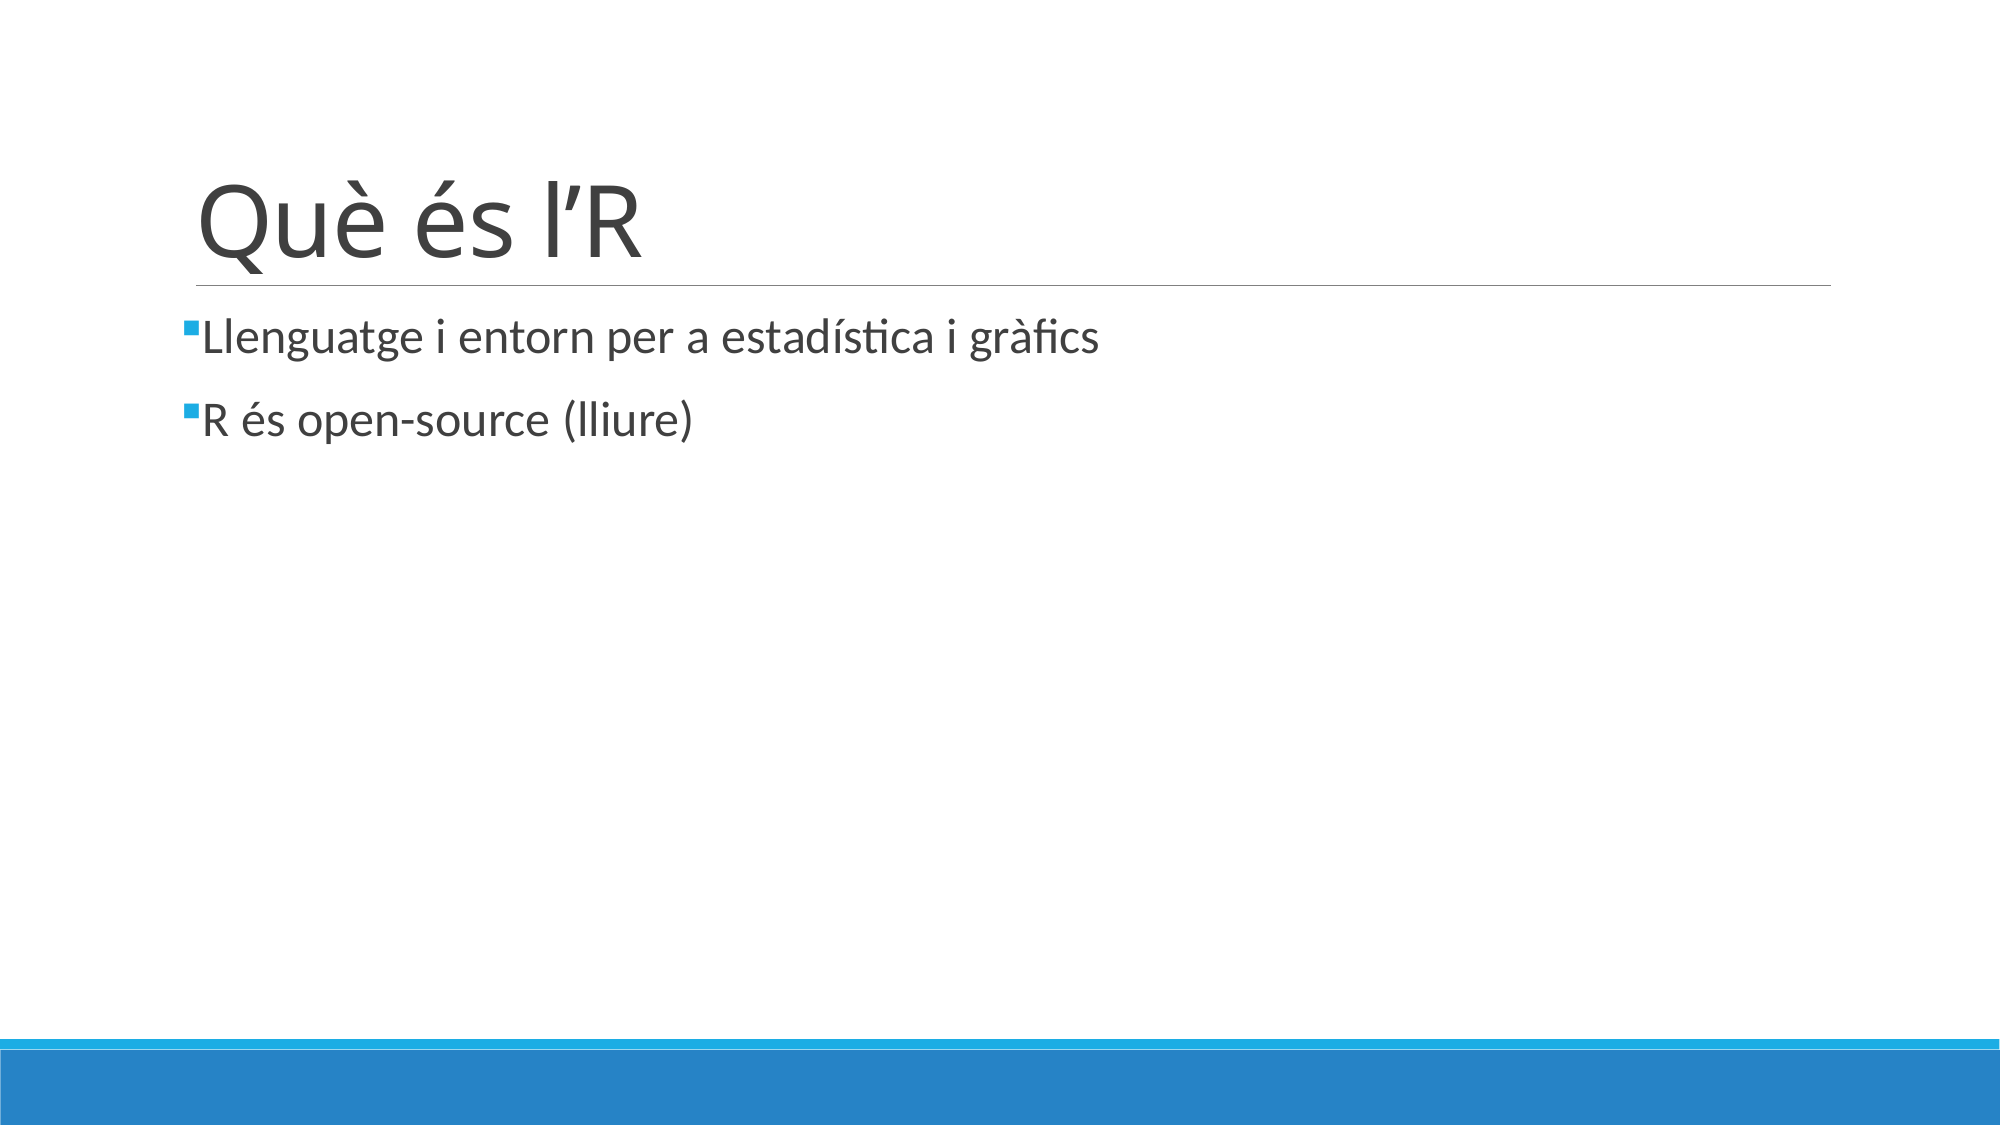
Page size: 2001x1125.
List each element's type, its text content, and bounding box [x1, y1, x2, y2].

list Llenguatge i entorn per a estadística i gràfics R és open-source (lliure) [180, 302, 1830, 963]
title Què és l’R [180, 47, 1830, 285]
